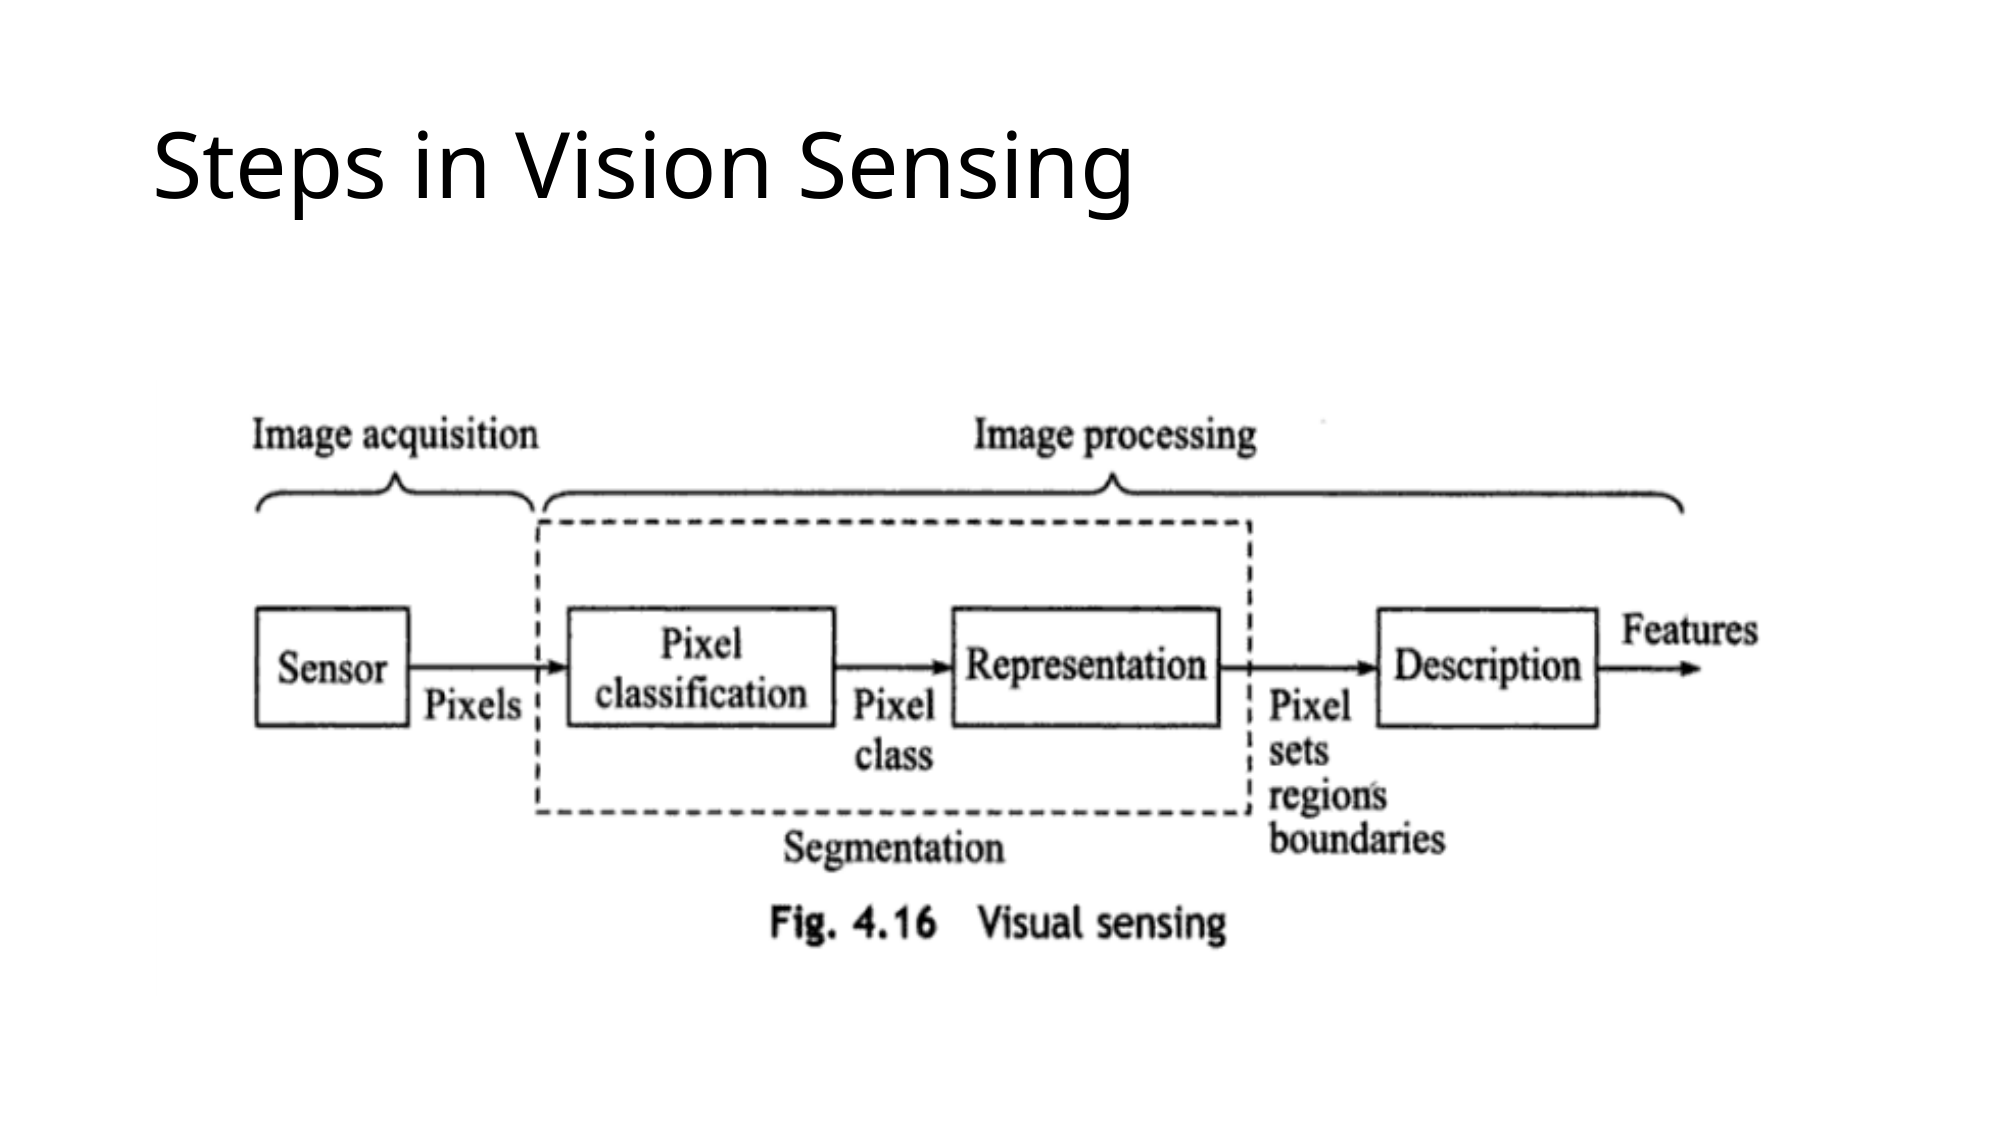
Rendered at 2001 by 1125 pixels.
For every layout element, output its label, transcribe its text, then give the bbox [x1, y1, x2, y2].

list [155, 380, 1881, 996]
title Steps in Vision Sensing [137, 59, 1863, 278]
